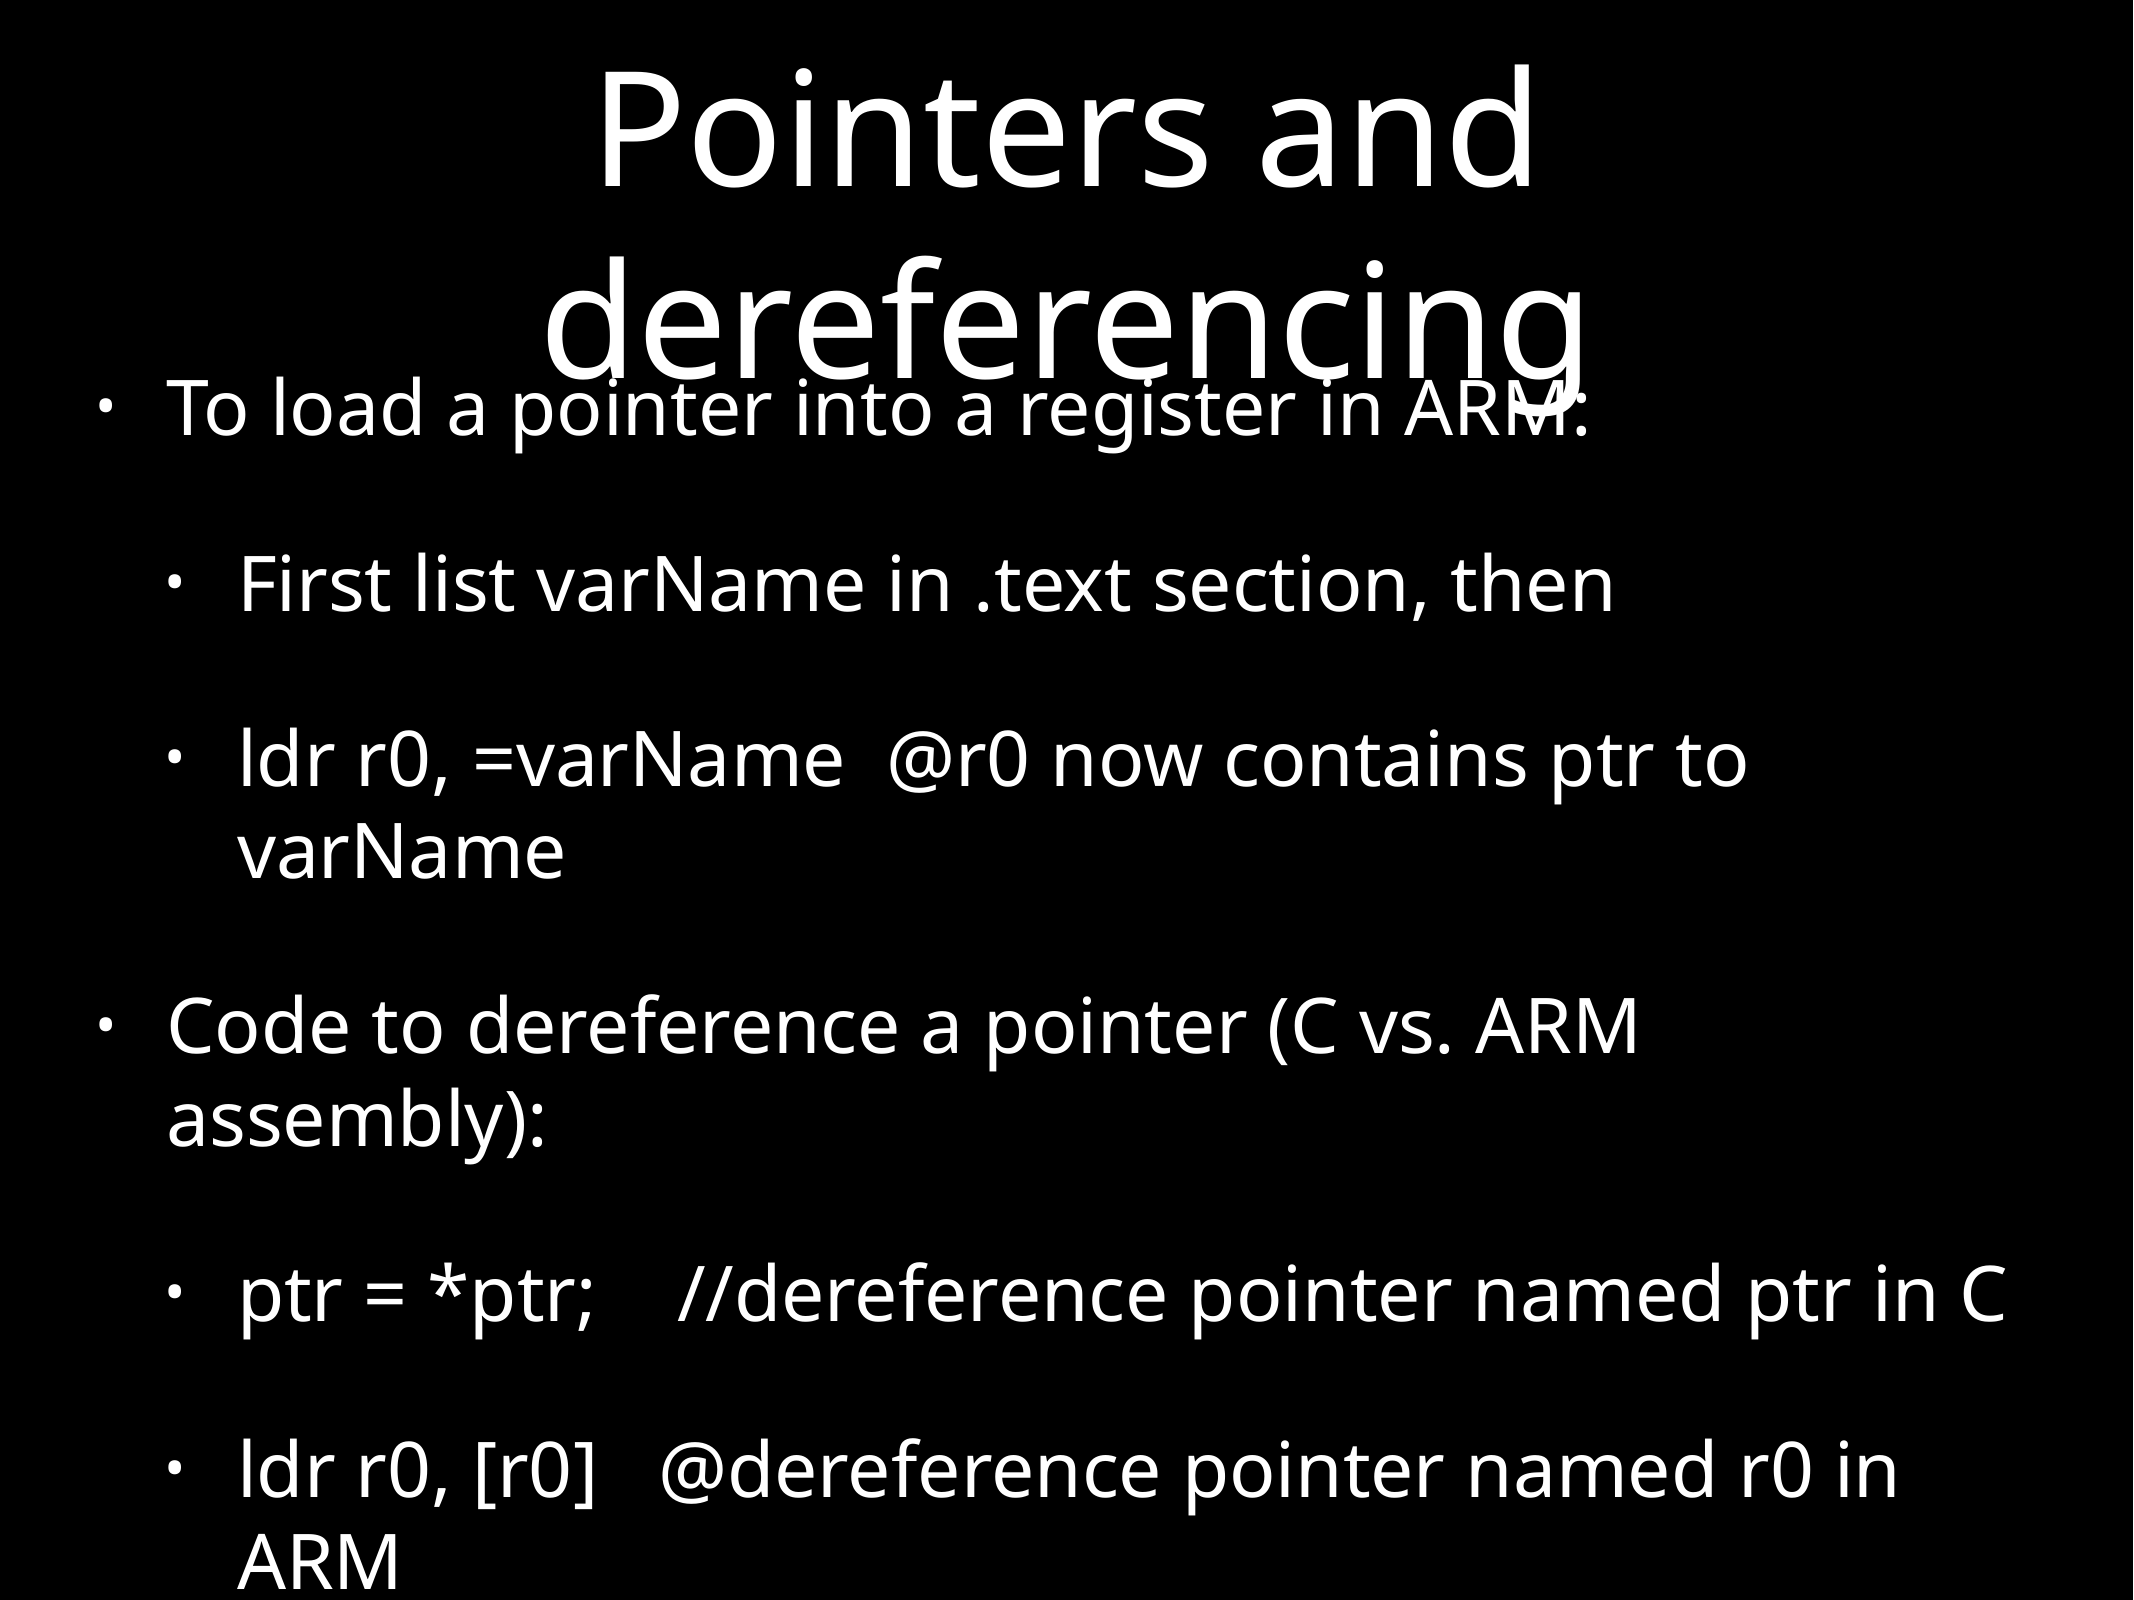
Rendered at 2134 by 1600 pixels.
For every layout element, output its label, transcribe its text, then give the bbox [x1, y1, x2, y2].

list To load a pointer into a register in ARM: First list varName in .text section, then ldr r0, =varName @r0 now contains ptr to varName Code to dereference a pointer (C vs. ARM assembly): ptr = *ptr; //dereference pointer named ptr in C ldr r0, [r0] @dereference pointer named r0 in ARM [87, 350, 2046, 1533]
title Pointers and dereferencing [87, 41, 2046, 350]
